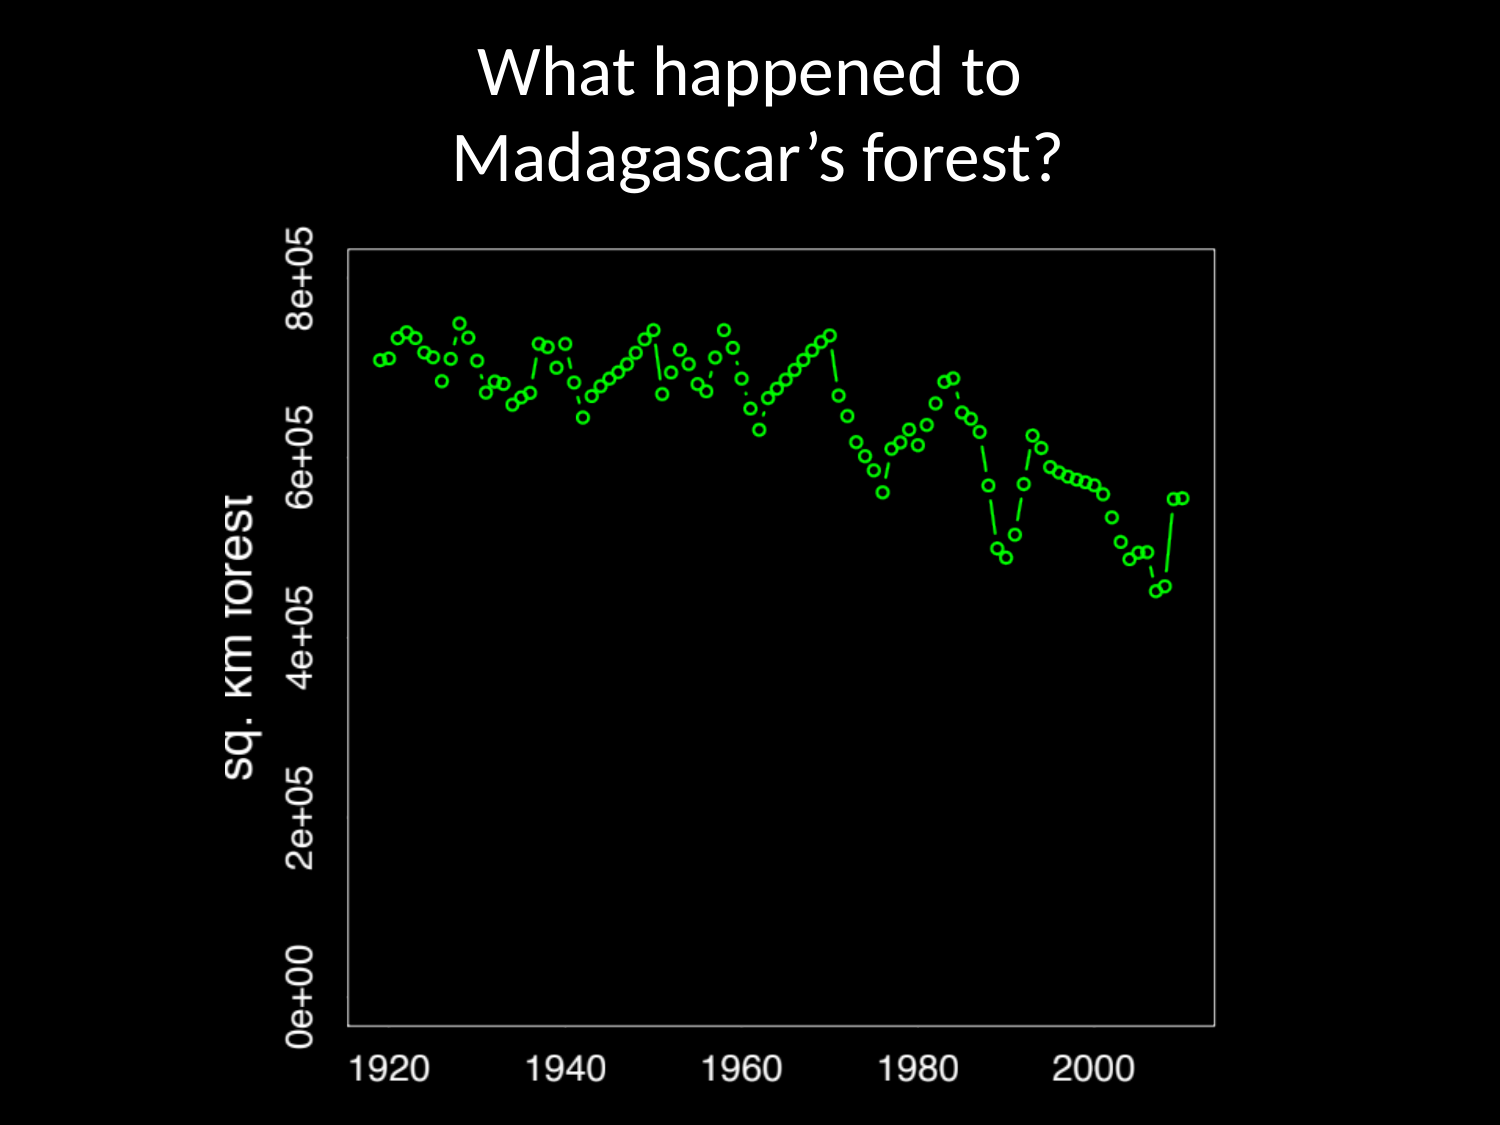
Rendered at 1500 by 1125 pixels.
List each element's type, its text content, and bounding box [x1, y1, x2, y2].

picture [224, 125, 1276, 1125]
title What happened to Madagascar’s forest? [75, 15, 1425, 204]
